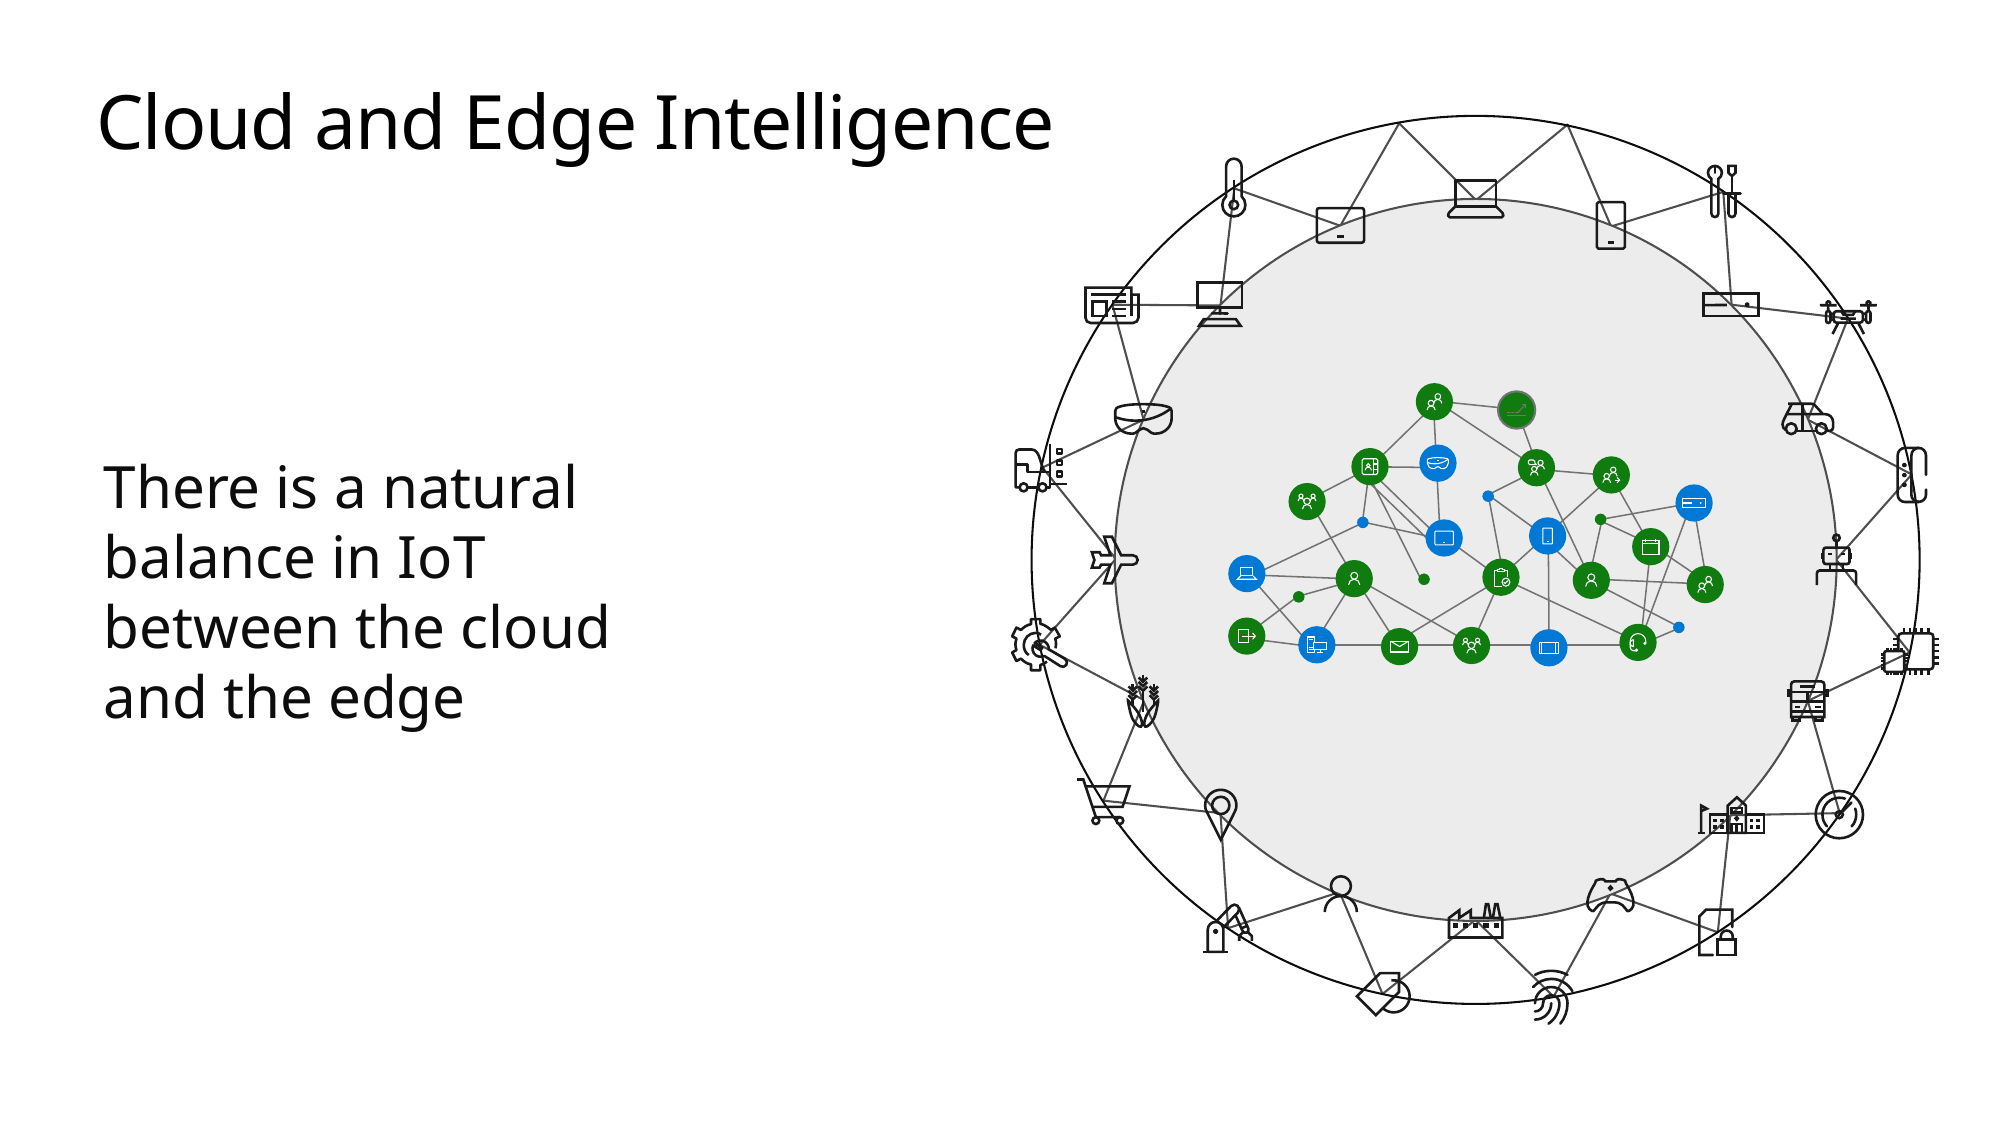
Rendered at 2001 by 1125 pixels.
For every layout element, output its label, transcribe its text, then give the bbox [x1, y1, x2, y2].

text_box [1433, 878, 1519, 964]
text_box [1244, 399, 1708, 648]
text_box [1482, 558, 1520, 597]
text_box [1298, 851, 1384, 937]
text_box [1869, 432, 1955, 518]
text_box [1432, 166, 1519, 243]
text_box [1288, 482, 1326, 521]
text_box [1069, 262, 1155, 348]
text_box [1297, 182, 1384, 269]
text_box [1675, 484, 1713, 522]
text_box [1297, 625, 1336, 664]
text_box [1227, 617, 1266, 655]
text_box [1528, 517, 1567, 555]
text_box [1380, 627, 1419, 666]
text_box [1567, 182, 1655, 269]
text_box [1796, 772, 1882, 857]
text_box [1316, 207, 1365, 243]
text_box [1177, 261, 1263, 347]
text_box [72, 414, 812, 731]
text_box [1452, 626, 1491, 665]
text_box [1592, 456, 1631, 494]
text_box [1425, 519, 1464, 557]
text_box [1351, 447, 1389, 486]
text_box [1340, 951, 1426, 1037]
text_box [1765, 658, 1851, 744]
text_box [1447, 180, 1504, 218]
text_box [1675, 889, 1760, 975]
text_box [1060, 759, 1146, 845]
list There is a natural balance in IoT between the cloud and the edge [103, 450, 720, 663]
text_box [1030, 166, 1921, 1005]
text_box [1335, 559, 1374, 598]
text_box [1688, 772, 1774, 858]
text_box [1517, 448, 1556, 487]
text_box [1793, 517, 1880, 603]
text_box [1100, 658, 1186, 744]
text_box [1178, 772, 1264, 858]
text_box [1510, 954, 1596, 1040]
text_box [1100, 376, 1187, 462]
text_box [997, 602, 1083, 687]
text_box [1227, 554, 1266, 593]
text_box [1686, 565, 1725, 604]
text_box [1072, 517, 1158, 603]
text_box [1184, 885, 1270, 971]
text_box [1415, 382, 1454, 421]
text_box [1805, 275, 1892, 361]
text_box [1681, 148, 1767, 235]
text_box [1619, 623, 1657, 662]
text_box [1191, 145, 1277, 230]
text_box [1765, 376, 1851, 462]
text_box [1596, 201, 1626, 249]
title Cloud and Edge Intelligence [96, 75, 1904, 166]
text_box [1631, 527, 1670, 566]
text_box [1530, 628, 1568, 667]
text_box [1497, 391, 1536, 429]
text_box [1419, 444, 1457, 483]
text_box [998, 425, 1084, 510]
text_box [1867, 609, 1953, 695]
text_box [1572, 561, 1611, 600]
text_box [1688, 262, 1774, 348]
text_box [1568, 852, 1653, 938]
